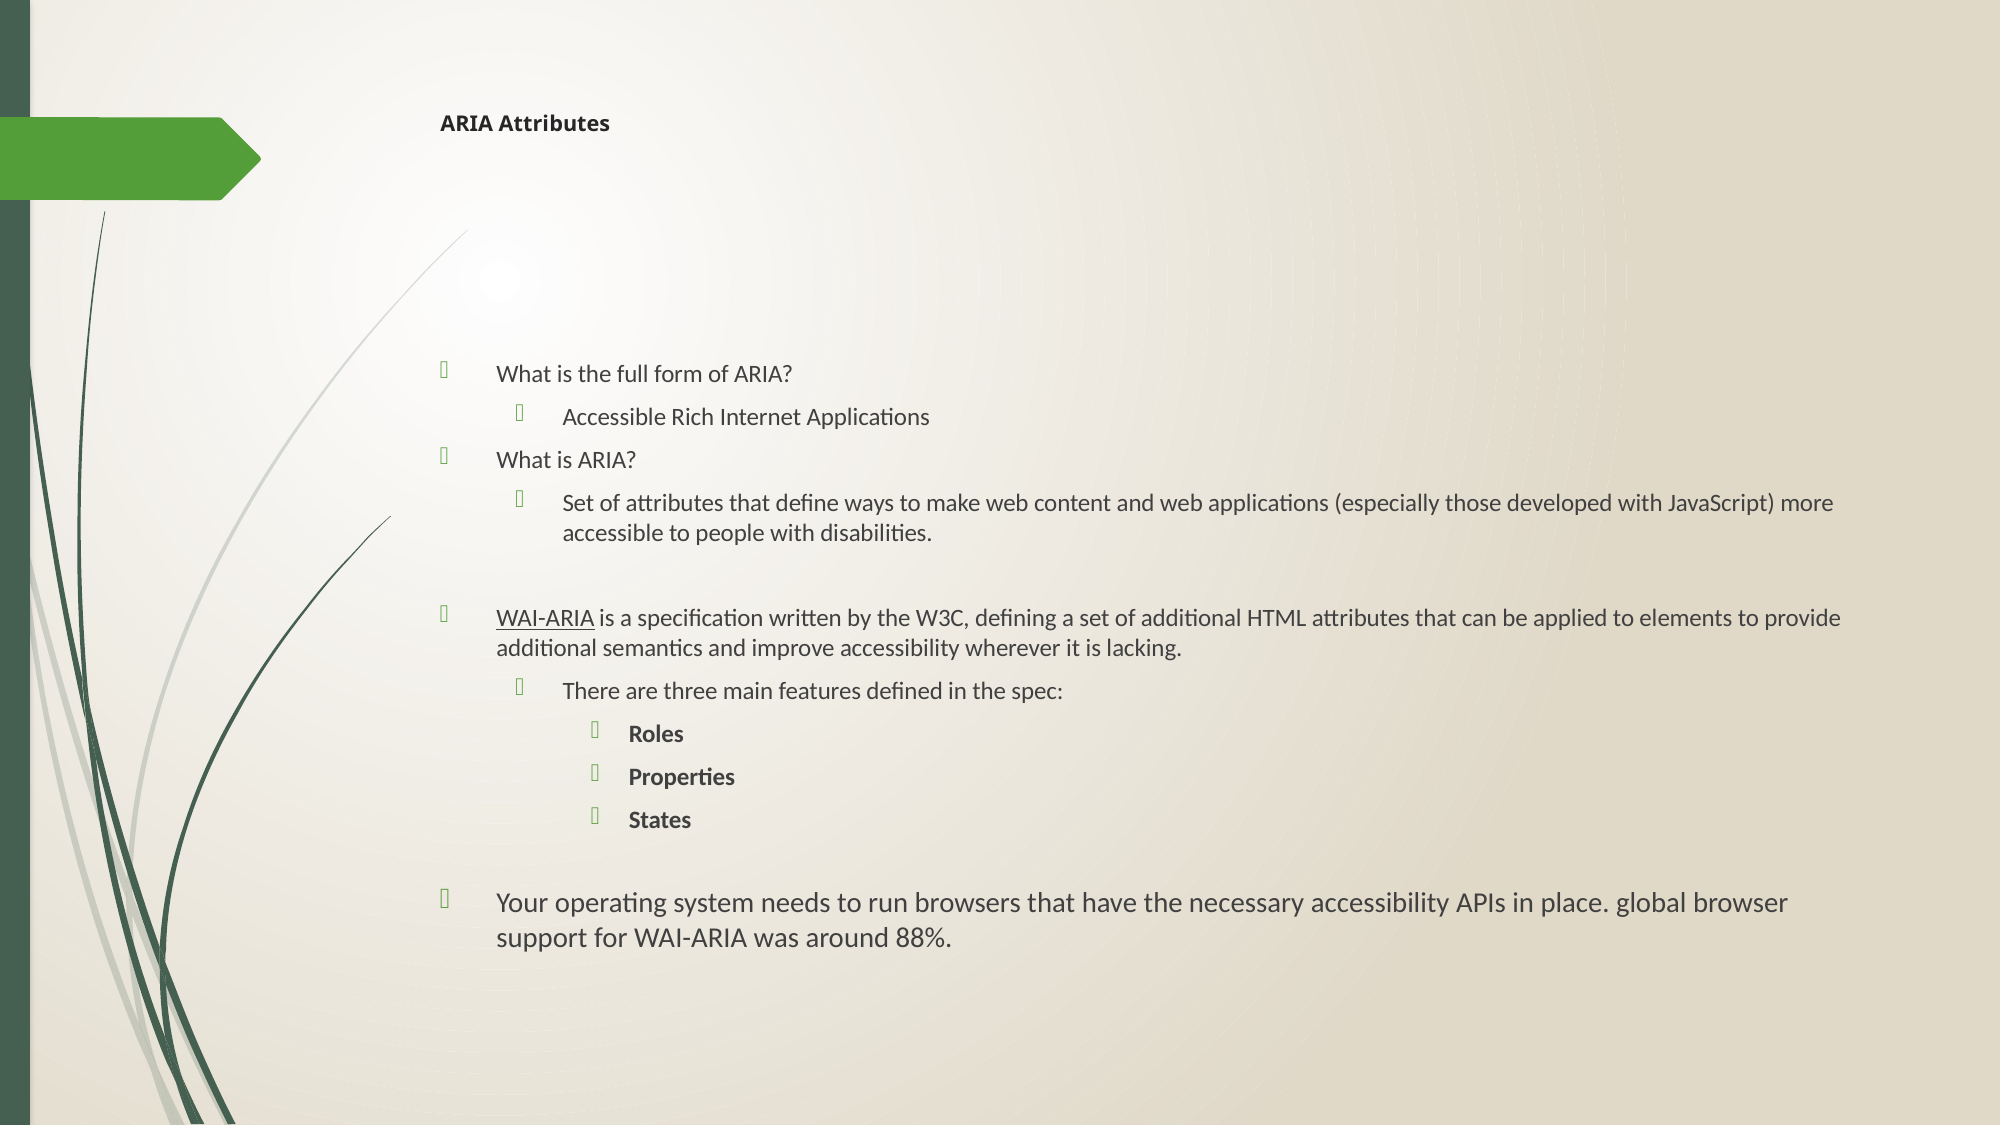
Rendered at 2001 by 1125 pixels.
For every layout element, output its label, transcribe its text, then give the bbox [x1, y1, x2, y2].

title ARIA Attributes [425, 102, 1888, 224]
list What is the full form of ARIA? Accessible Rich Internet Applications What is ARIA? Set of attributes that define ways to make web content and web applications (especially those developed with JavaScript) more accessible to people with disabilities. WAI-ARIA is a specification written by the W3C, defining a set of additional HTML attributes that can be applied to elements to provide additional semantics and improve accessibility wherever it is lacking. There are three main features defined in the spec: Roles Properties States Your operating system needs to run browsers that have the necessary accessibility APIs in place. global browser support for WAI-ARIA was around 88%. [424, 350, 1888, 970]
